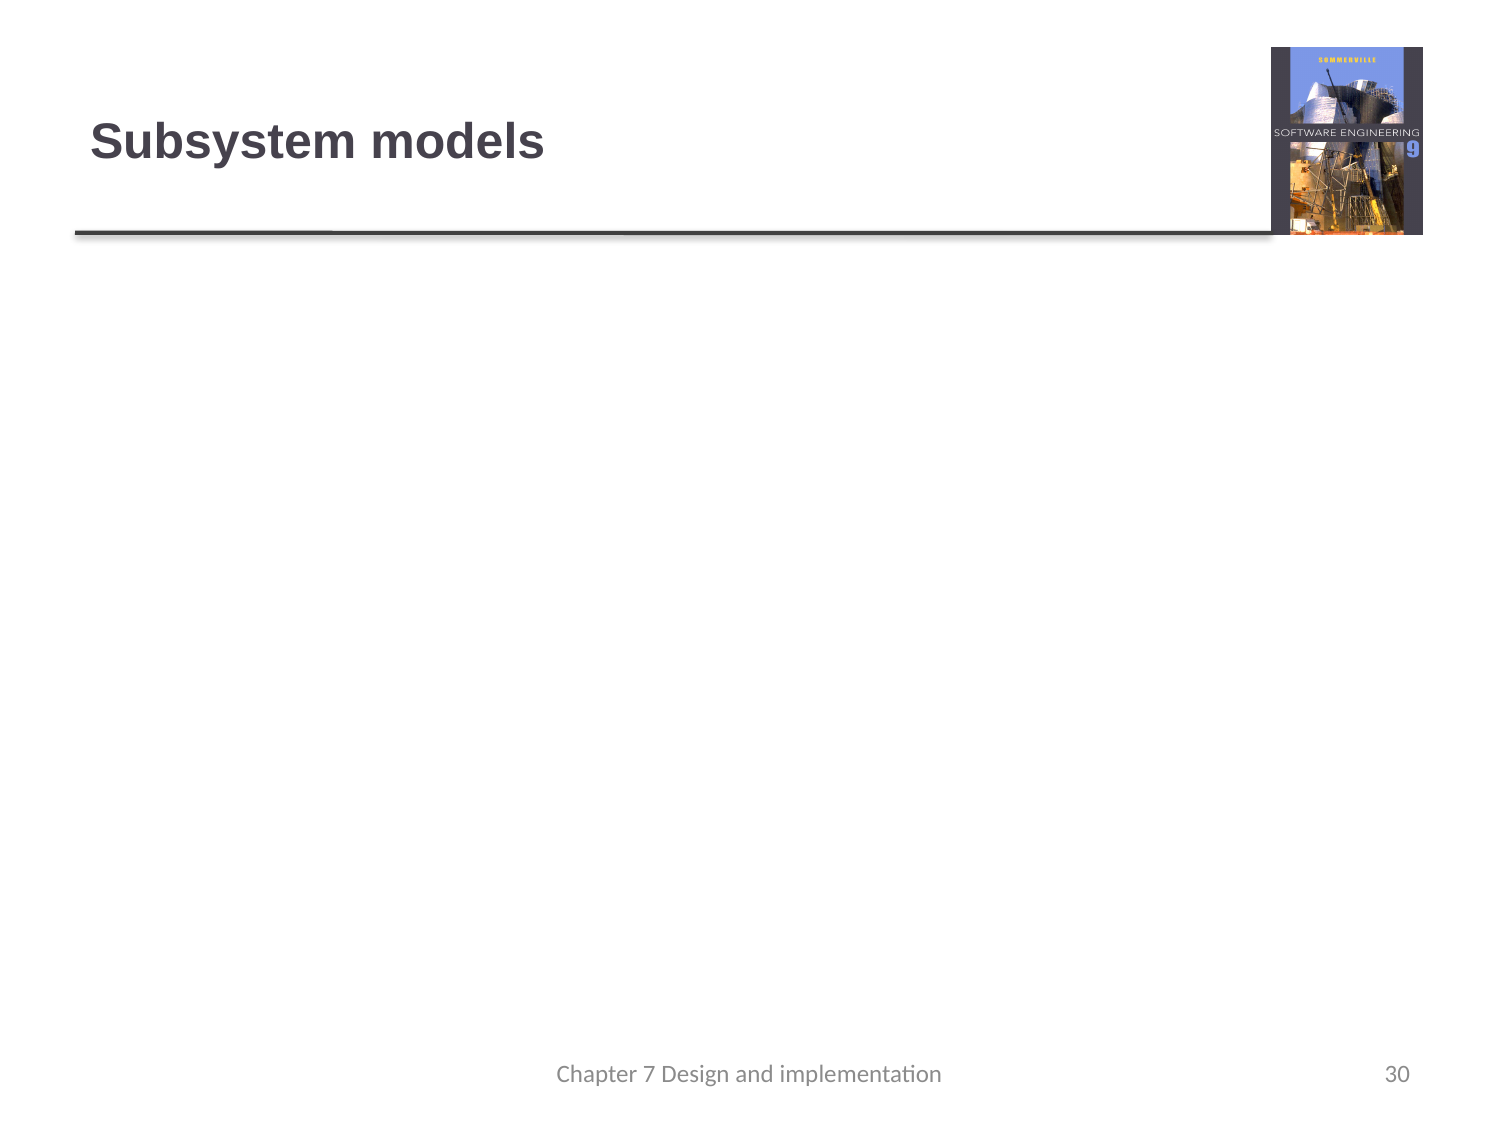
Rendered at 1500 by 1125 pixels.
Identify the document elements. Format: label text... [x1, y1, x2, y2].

footer Chapter 7 Design and implementation [512, 1042, 988, 1103]
title Subsystem models [74, 44, 1272, 233]
picture [1272, 47, 1423, 235]
slide_number 30 [1074, 1042, 1425, 1103]
